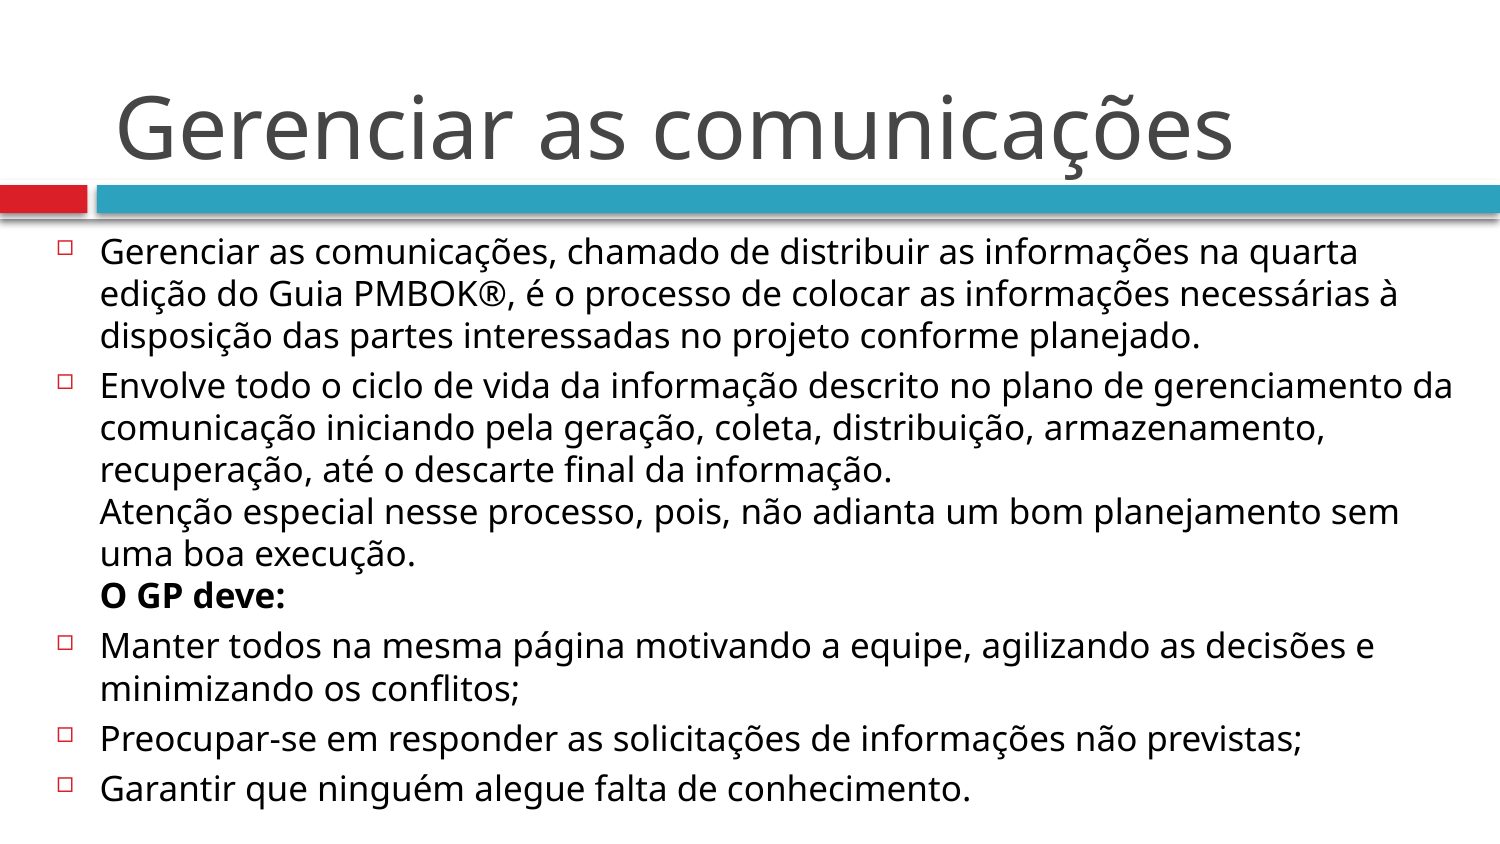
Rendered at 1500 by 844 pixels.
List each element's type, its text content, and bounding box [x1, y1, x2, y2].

list Gerenciar as comunicações, chamado de distribuir as informações na quarta edição do Guia PMBOK®, é o processo de colocar as informações necessárias à disposição das partes interessadas no projeto conforme planejado. Envolve todo o ciclo de vida da informação descrito no plano de gerenciamento da comunicação iniciando pela geração, coleta, distribuição, armazenamento, recuperação, até o descarte final da informação. Atenção especial nesse processo, pois, não adianta um bom planejamento sem uma boa execução. O GP deve: Manter todos na mesma página motivando a equipe, agilizando as decisões e minimizando os conflitos; Preocupar-se em responder as solicitações de informações não previstas; Garantir que ninguém alegue falta de conhecimento. [41, 221, 1483, 824]
title Gerenciar as comunicações [99, 19, 1438, 185]
